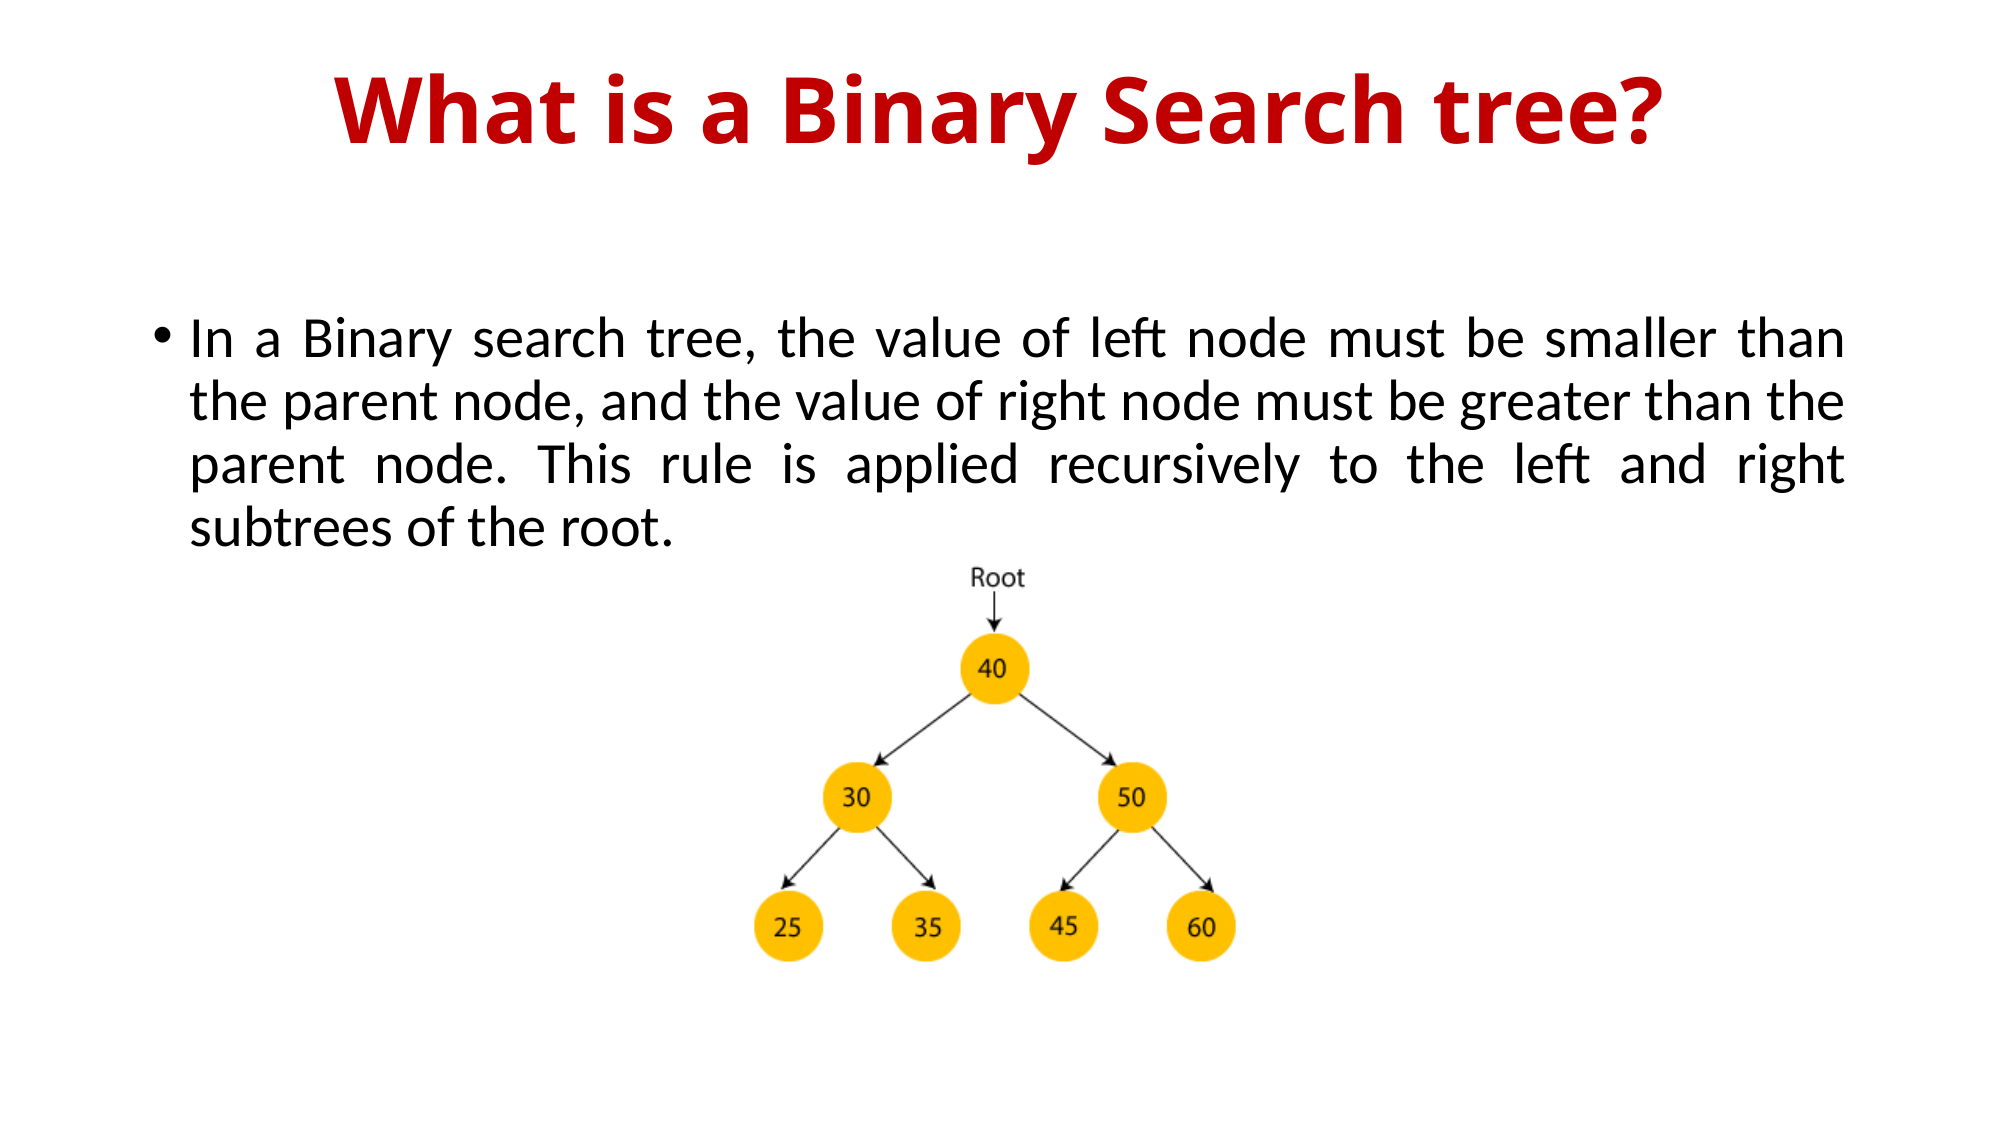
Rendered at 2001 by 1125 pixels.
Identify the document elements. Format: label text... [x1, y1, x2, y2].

picture [688, 546, 1311, 979]
list In a Binary search tree, the value of left node must be smaller than the parent node, and the value of right node must be greater than the parent node. This rule is applied recursively to the left and right subtrees of the root. [137, 299, 1863, 1014]
title What is a Binary Search tree? [137, 59, 1863, 278]
